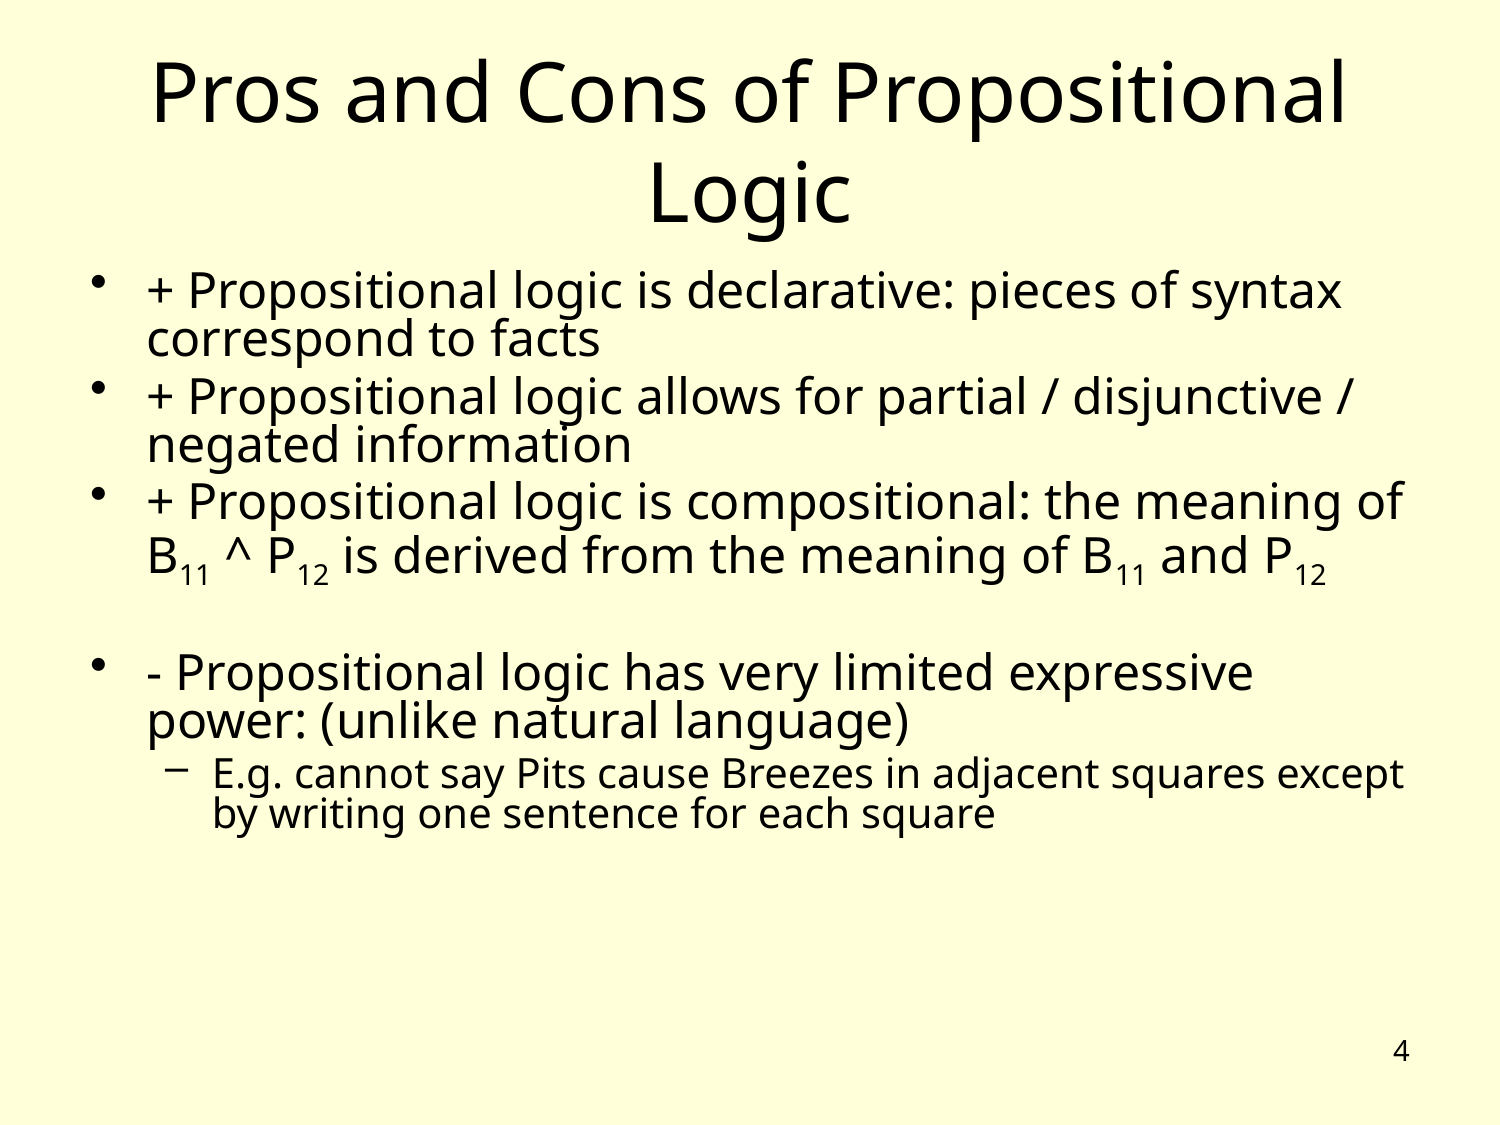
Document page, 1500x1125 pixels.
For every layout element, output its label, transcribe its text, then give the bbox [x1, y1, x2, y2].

slide_number 4 [1074, 1024, 1426, 1103]
list + Propositional logic is declarative: pieces of syntax correspond to facts + Propositional logic allows for partial / disjunctive / negated information + Propositional logic is compositional: the meaning of B11 ^ P12 is derived from the meaning of B11 and P12 - Propositional logic has very limited expressive power: (unlike natural language) E.g. cannot say Pits cause Breezes in adjacent squares except by writing one sentence for each square [74, 262, 1426, 1006]
title Pros and Cons of Propositional Logic [74, 44, 1426, 233]
